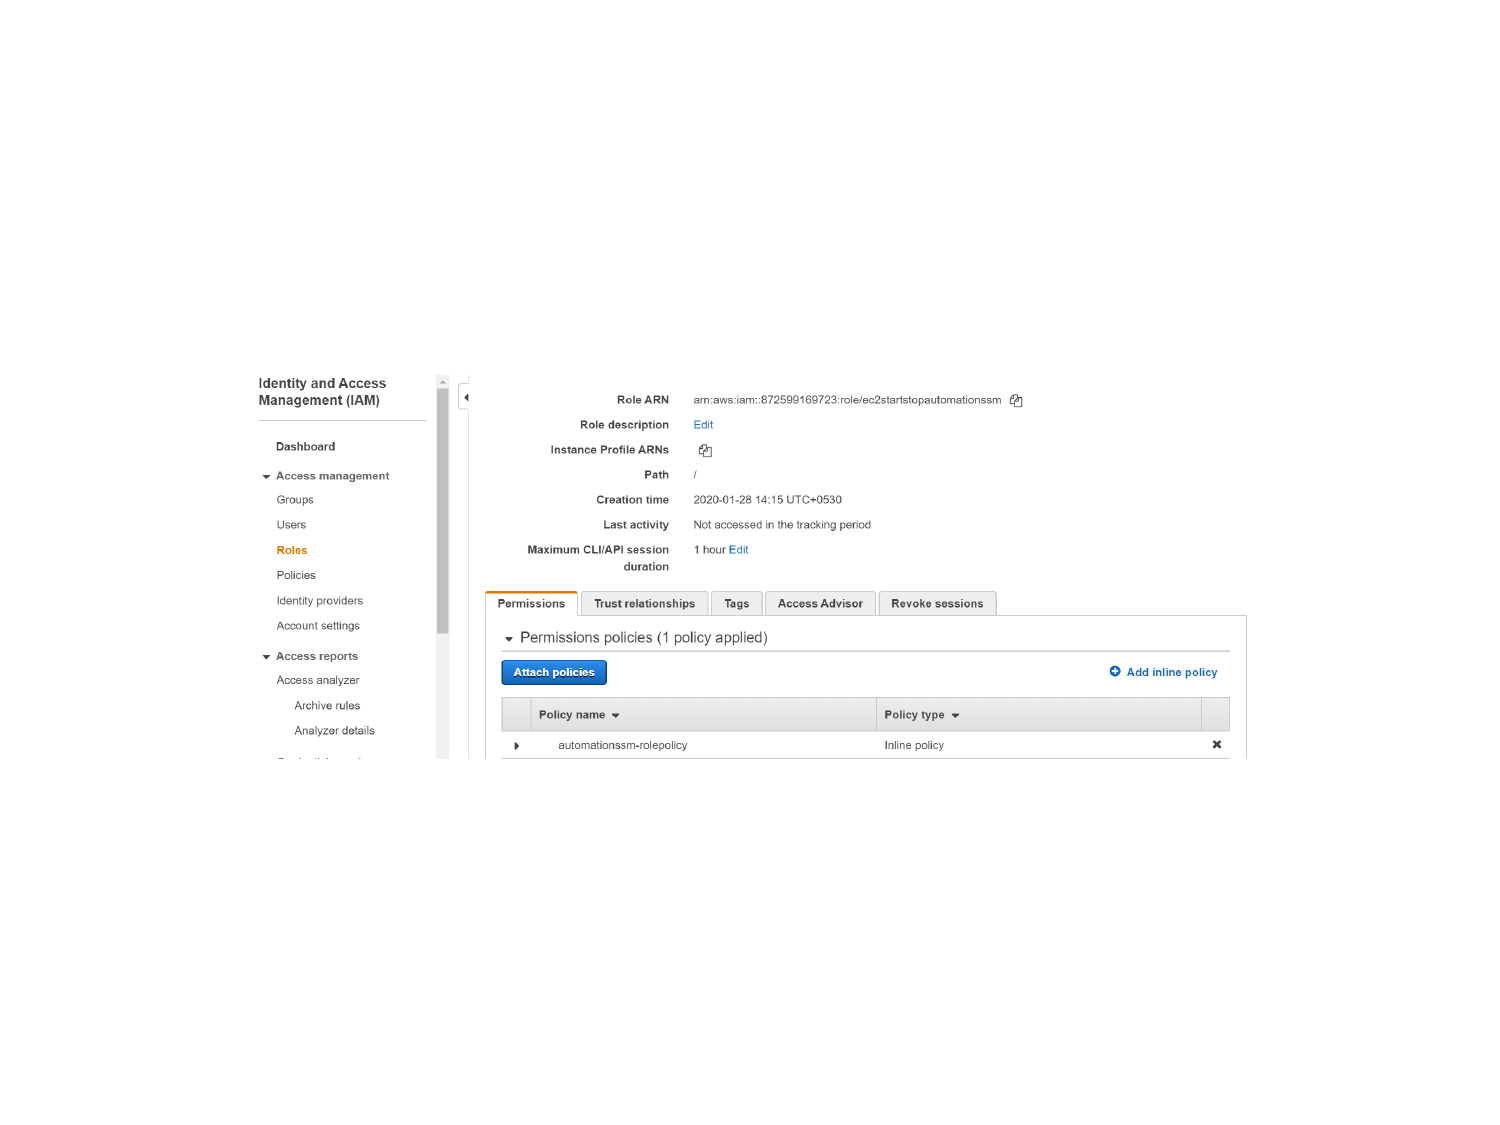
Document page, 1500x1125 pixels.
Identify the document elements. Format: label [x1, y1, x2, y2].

text_box [249, 366, 1251, 759]
